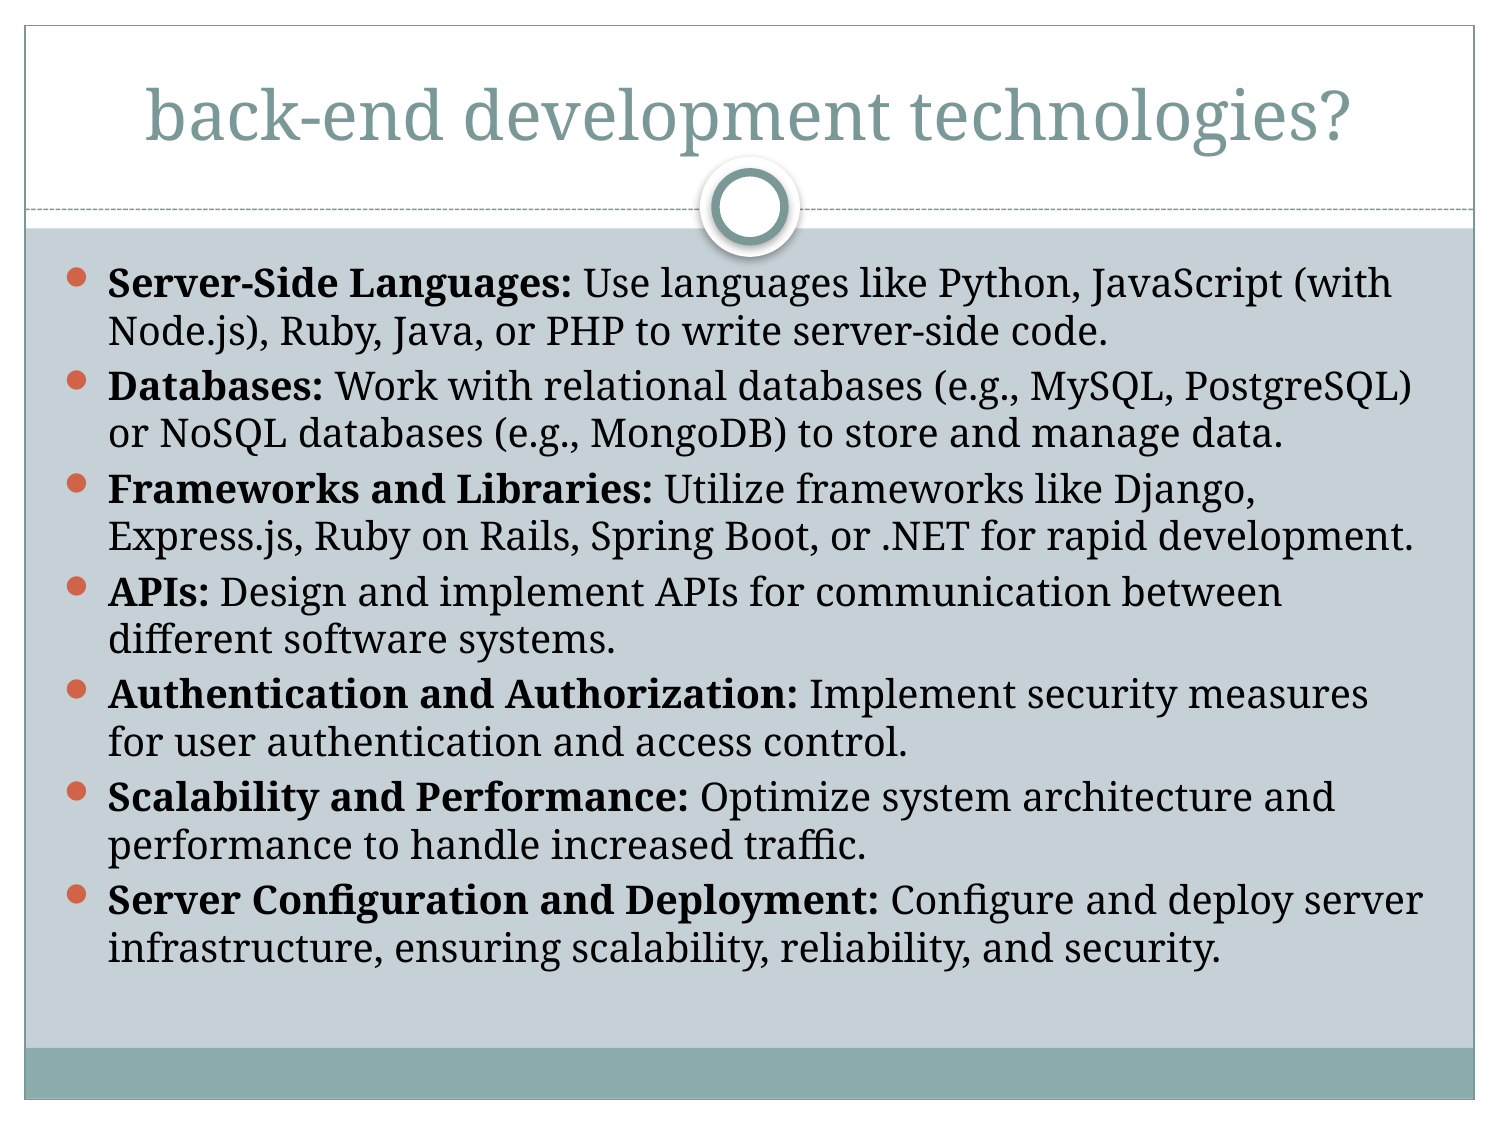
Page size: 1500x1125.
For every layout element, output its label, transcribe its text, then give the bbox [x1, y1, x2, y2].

title back-end development technologies? [49, 37, 1450, 162]
list Server-Side Languages: Use languages like Python, JavaScript (with Node.js), Ruby, Java, or PHP to write server-side code. Databases: Work with relational databases (e.g., MySQL, PostgreSQL) or NoSQL databases (e.g., MongoDB) to store and manage data. Frameworks and Libraries: Utilize frameworks like Django, Express.js, Ruby on Rails, Spring Boot, or .NET for rapid development. APIs: Design and implement APIs for communication between different software systems. Authentication and Authorization: Implement security measures for user authentication and access control. Scalability and Performance: Optimize system architecture and performance to handle increased traffic. Server Configuration and Deployment: Configure and deploy server infrastructure, ensuring scalability, reliability, and security. [49, 250, 1445, 1001]
